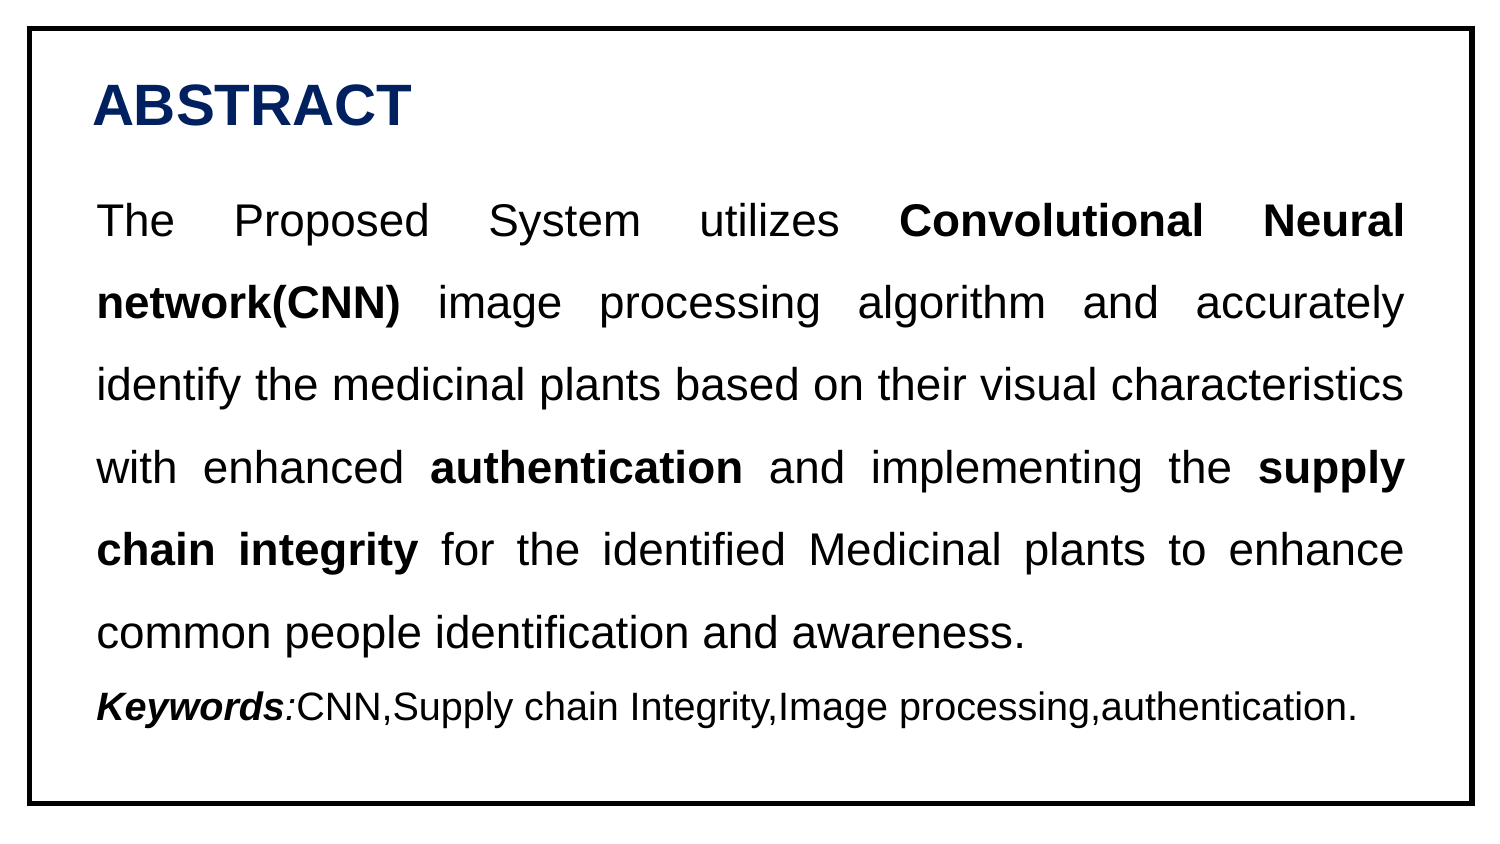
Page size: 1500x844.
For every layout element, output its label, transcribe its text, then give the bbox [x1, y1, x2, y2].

text_box ABSTRACT [77, 51, 1105, 197]
table_header [32, 31, 1469, 801]
text_box The Proposed System utilizes Convolutional Neural network(CNN) image processing algorithm and accurately identify the medicinal plants based on their visual characteristics with enhanced authentication and implementing the supply chain integrity for the identified Medicinal plants to enhance common people identification and awareness. Keywords:CNN,Supply chain Integrity,Image processing,authentication. [81, 147, 1421, 639]
